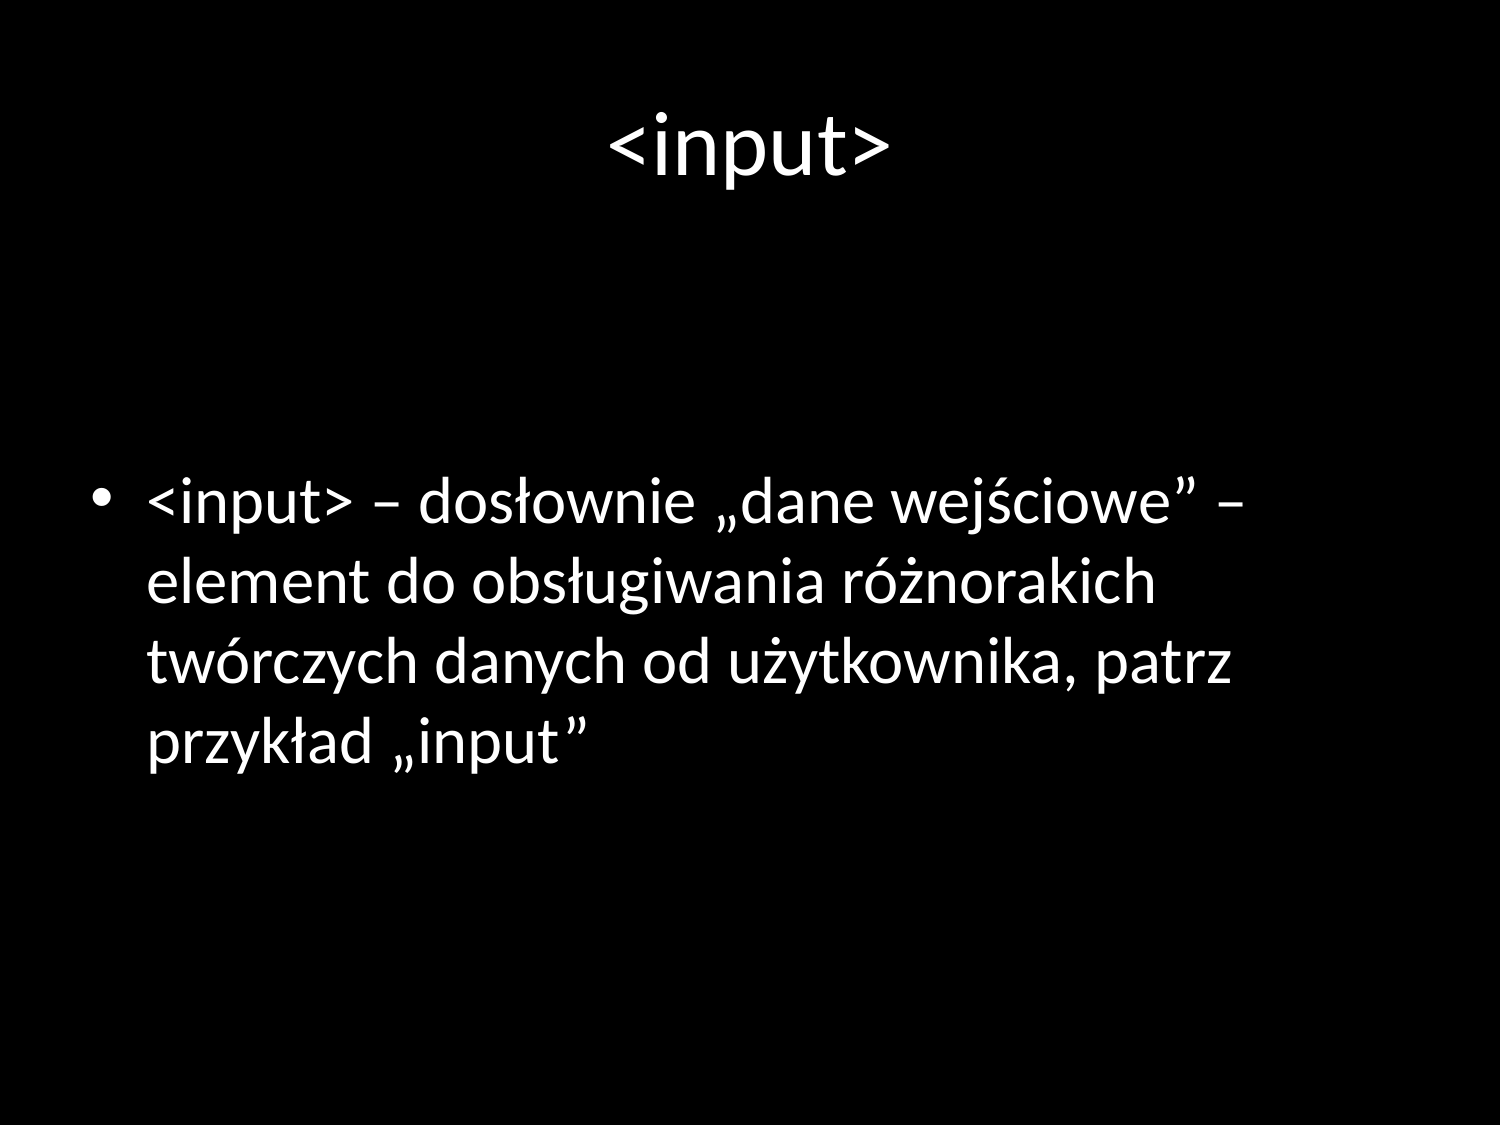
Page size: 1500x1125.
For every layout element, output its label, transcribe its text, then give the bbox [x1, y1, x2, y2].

title <input> [75, 45, 1425, 233]
list <input> – dosłownie „dane wejściowe” – element do obsługiwania różnorakich twórczych danych od użytkownika, patrz przykład „input” [75, 262, 1425, 1005]
